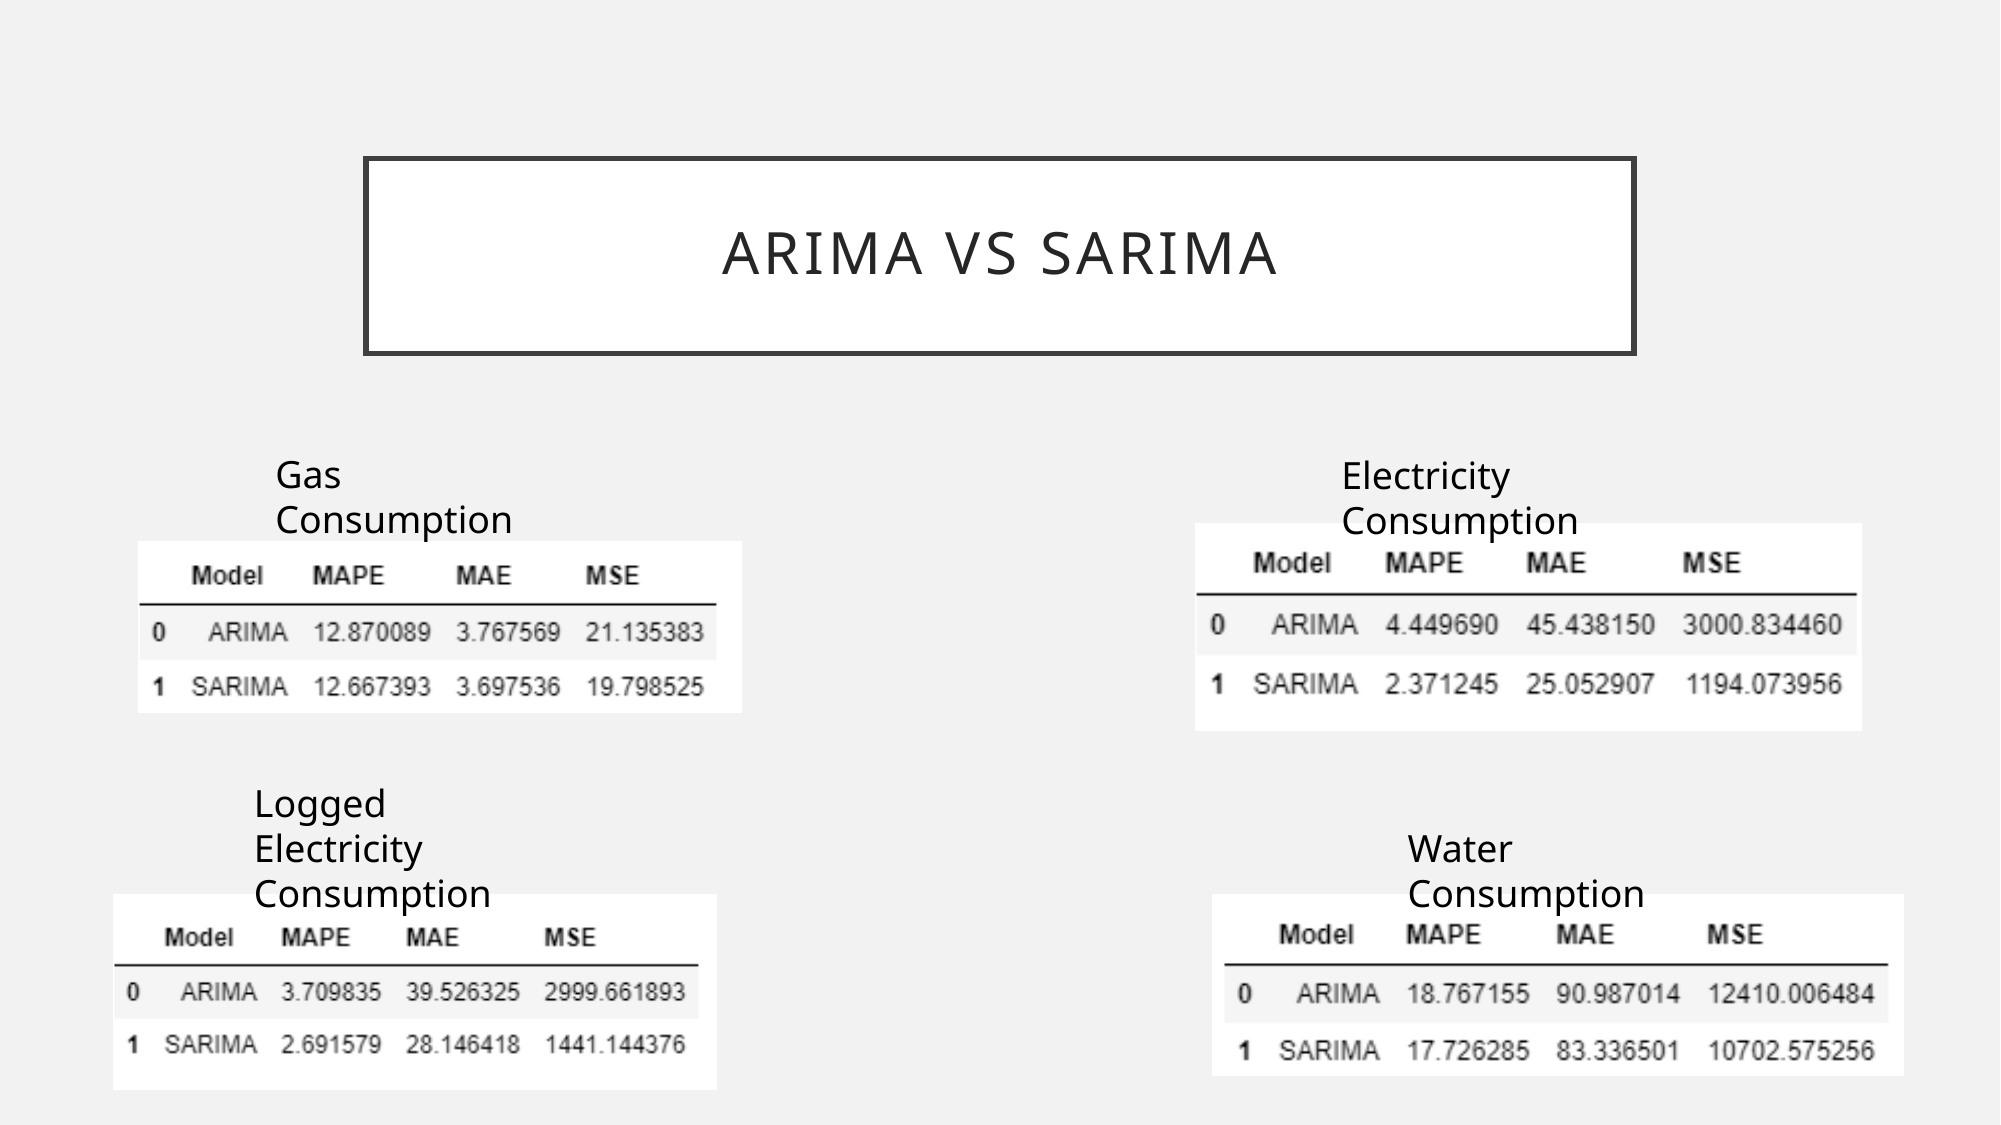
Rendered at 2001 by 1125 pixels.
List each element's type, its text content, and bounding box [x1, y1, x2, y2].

title ARIMA VS SARIMA [363, 156, 1637, 356]
text_box Logged Electricity Consumption [239, 772, 570, 894]
picture [113, 894, 717, 1090]
picture [138, 541, 742, 713]
text_box Gas Consumption [260, 443, 570, 541]
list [1212, 894, 1904, 1076]
text_box Water Consumption [1392, 817, 1761, 894]
picture [1195, 523, 1862, 731]
text_box Electricity Consumption [1326, 444, 1761, 523]
